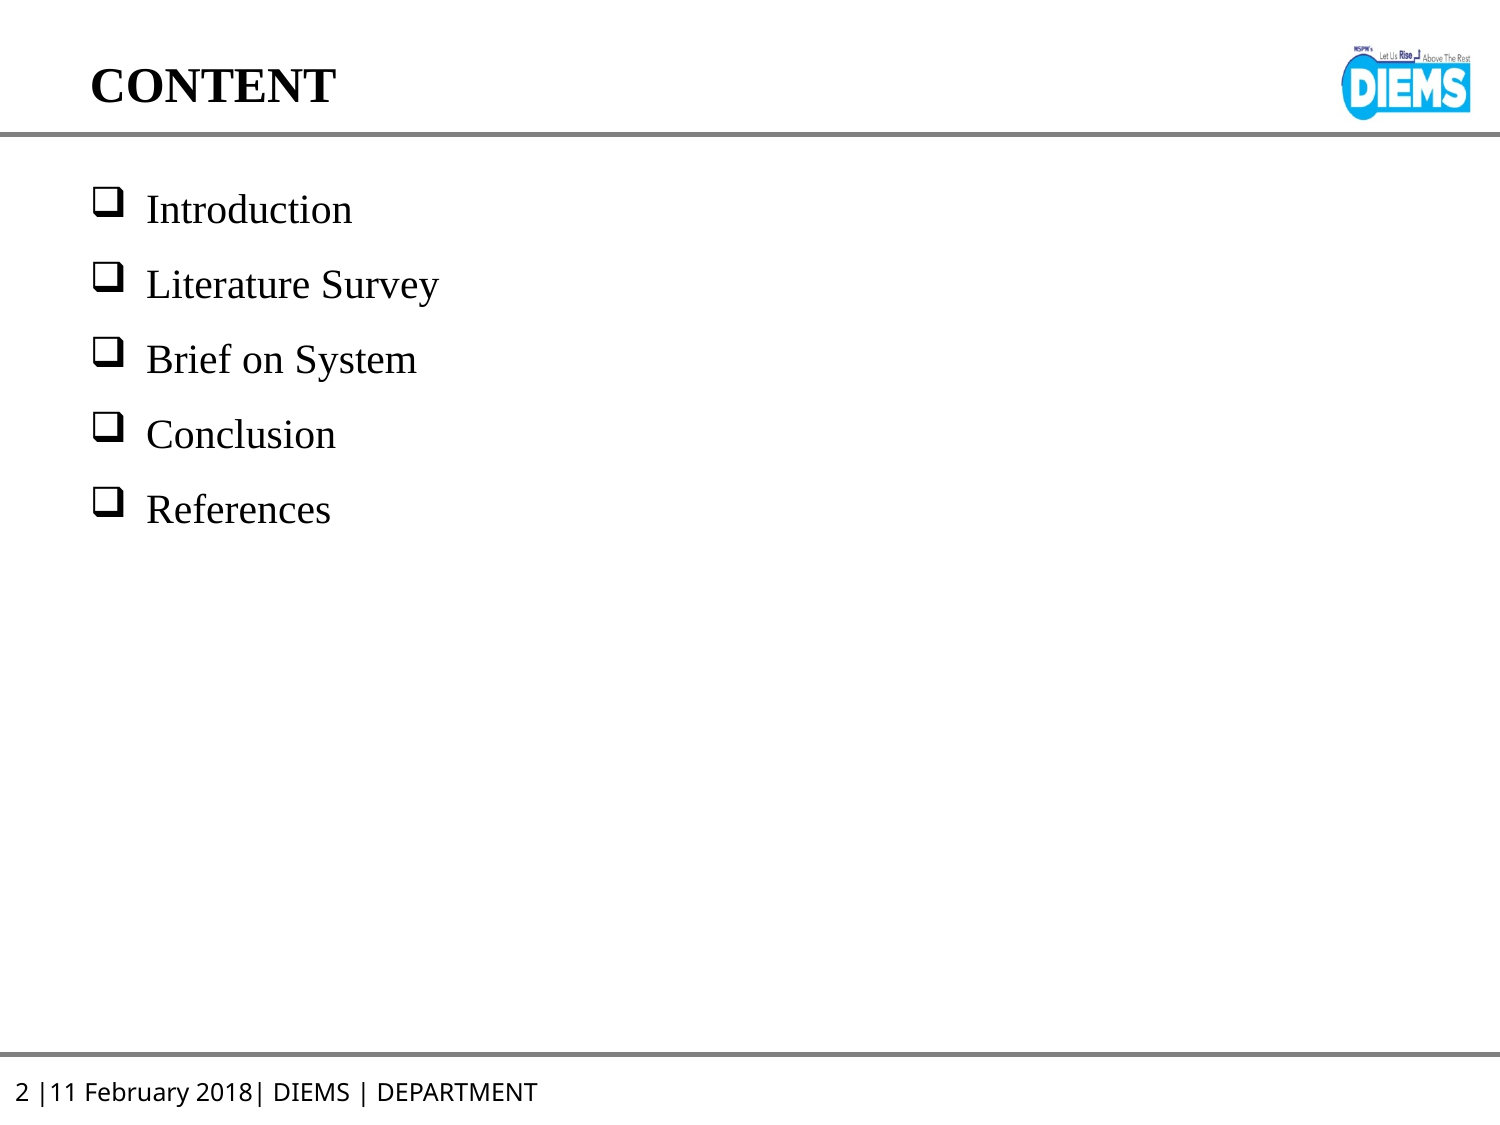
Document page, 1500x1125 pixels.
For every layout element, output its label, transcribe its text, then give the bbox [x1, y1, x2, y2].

list Introduction Literature Survey Brief on System Conclusion References [75, 149, 1425, 1005]
title CONTENT [75, 45, 1325, 125]
picture [1337, 37, 1475, 123]
